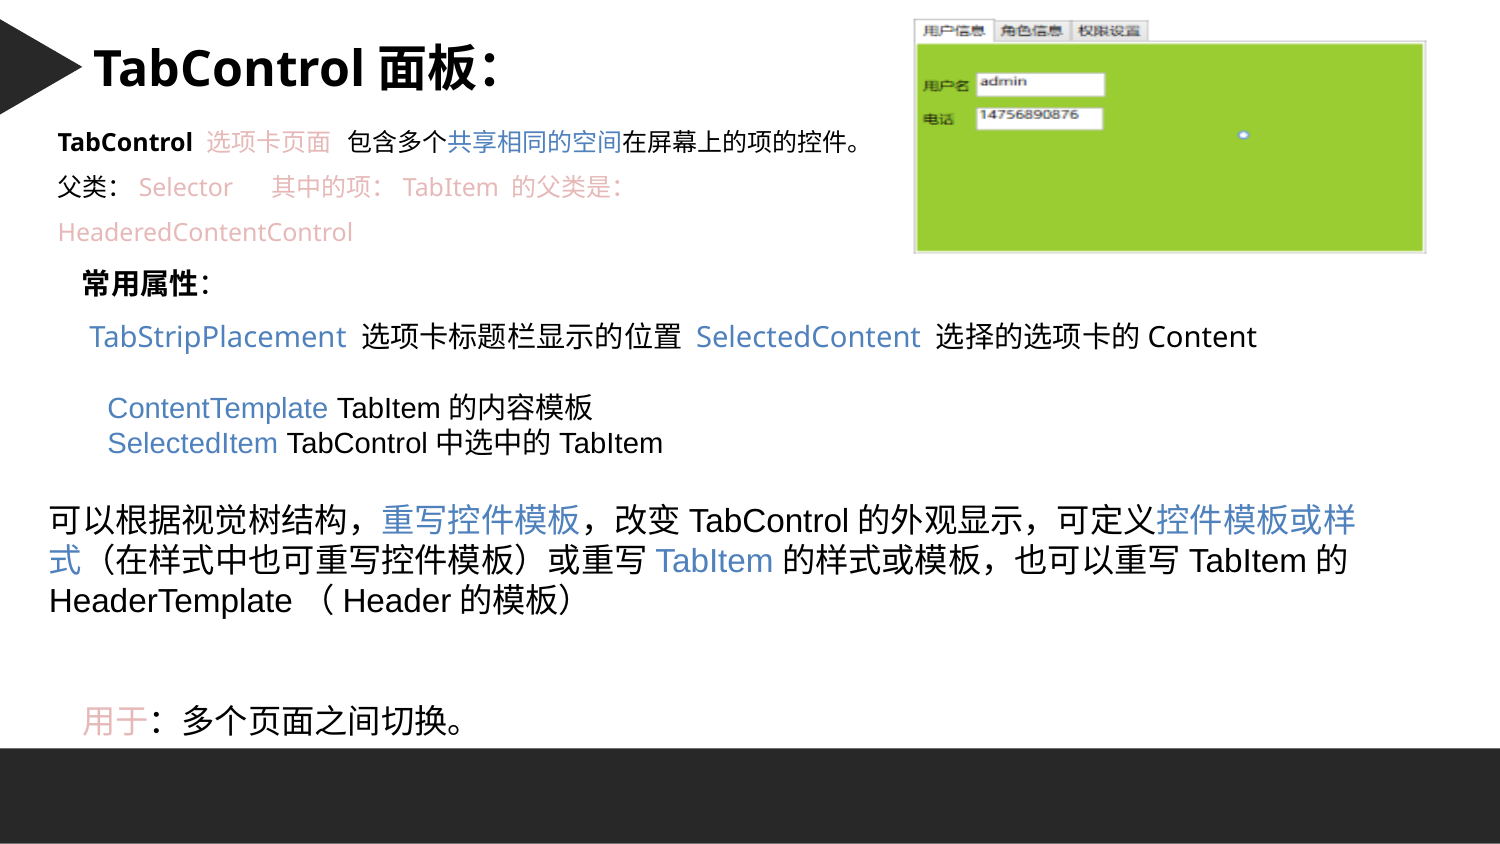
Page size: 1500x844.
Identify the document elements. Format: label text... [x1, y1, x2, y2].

text_box ContentTemplate TabItem的内容模板 SelectedItem TabControl中选中的TabItem [92, 381, 1465, 467]
text_box TabControl面板： [78, 29, 543, 104]
text_box TabControl 选项卡页面 包含多个共享相同的空间在屏幕上的项的控件。 父类：Selector 其中的项：TabItem 的父类是：HeaderedContentControl [42, 104, 881, 254]
picture [881, 3, 1460, 267]
text_box [0, 748, 1500, 844]
text_box [0, 19, 83, 115]
text_box 可以根据视觉树结构，重写控件模板，改变TabControl的外观显示，可定义控件模板或样式（在样式中也可重写控件模板）或重写TabItem的样式或模板，也可以重写TabItem的HeaderTemplate（Header的模板） [34, 491, 1373, 667]
text_box 用于：多个页面之间切换。 [67, 693, 1465, 748]
text_box 常用属性： TabStripPlacement 选项卡标题栏显示的位置 SelectedContent 选择的选项卡的Content [67, 240, 1470, 361]
